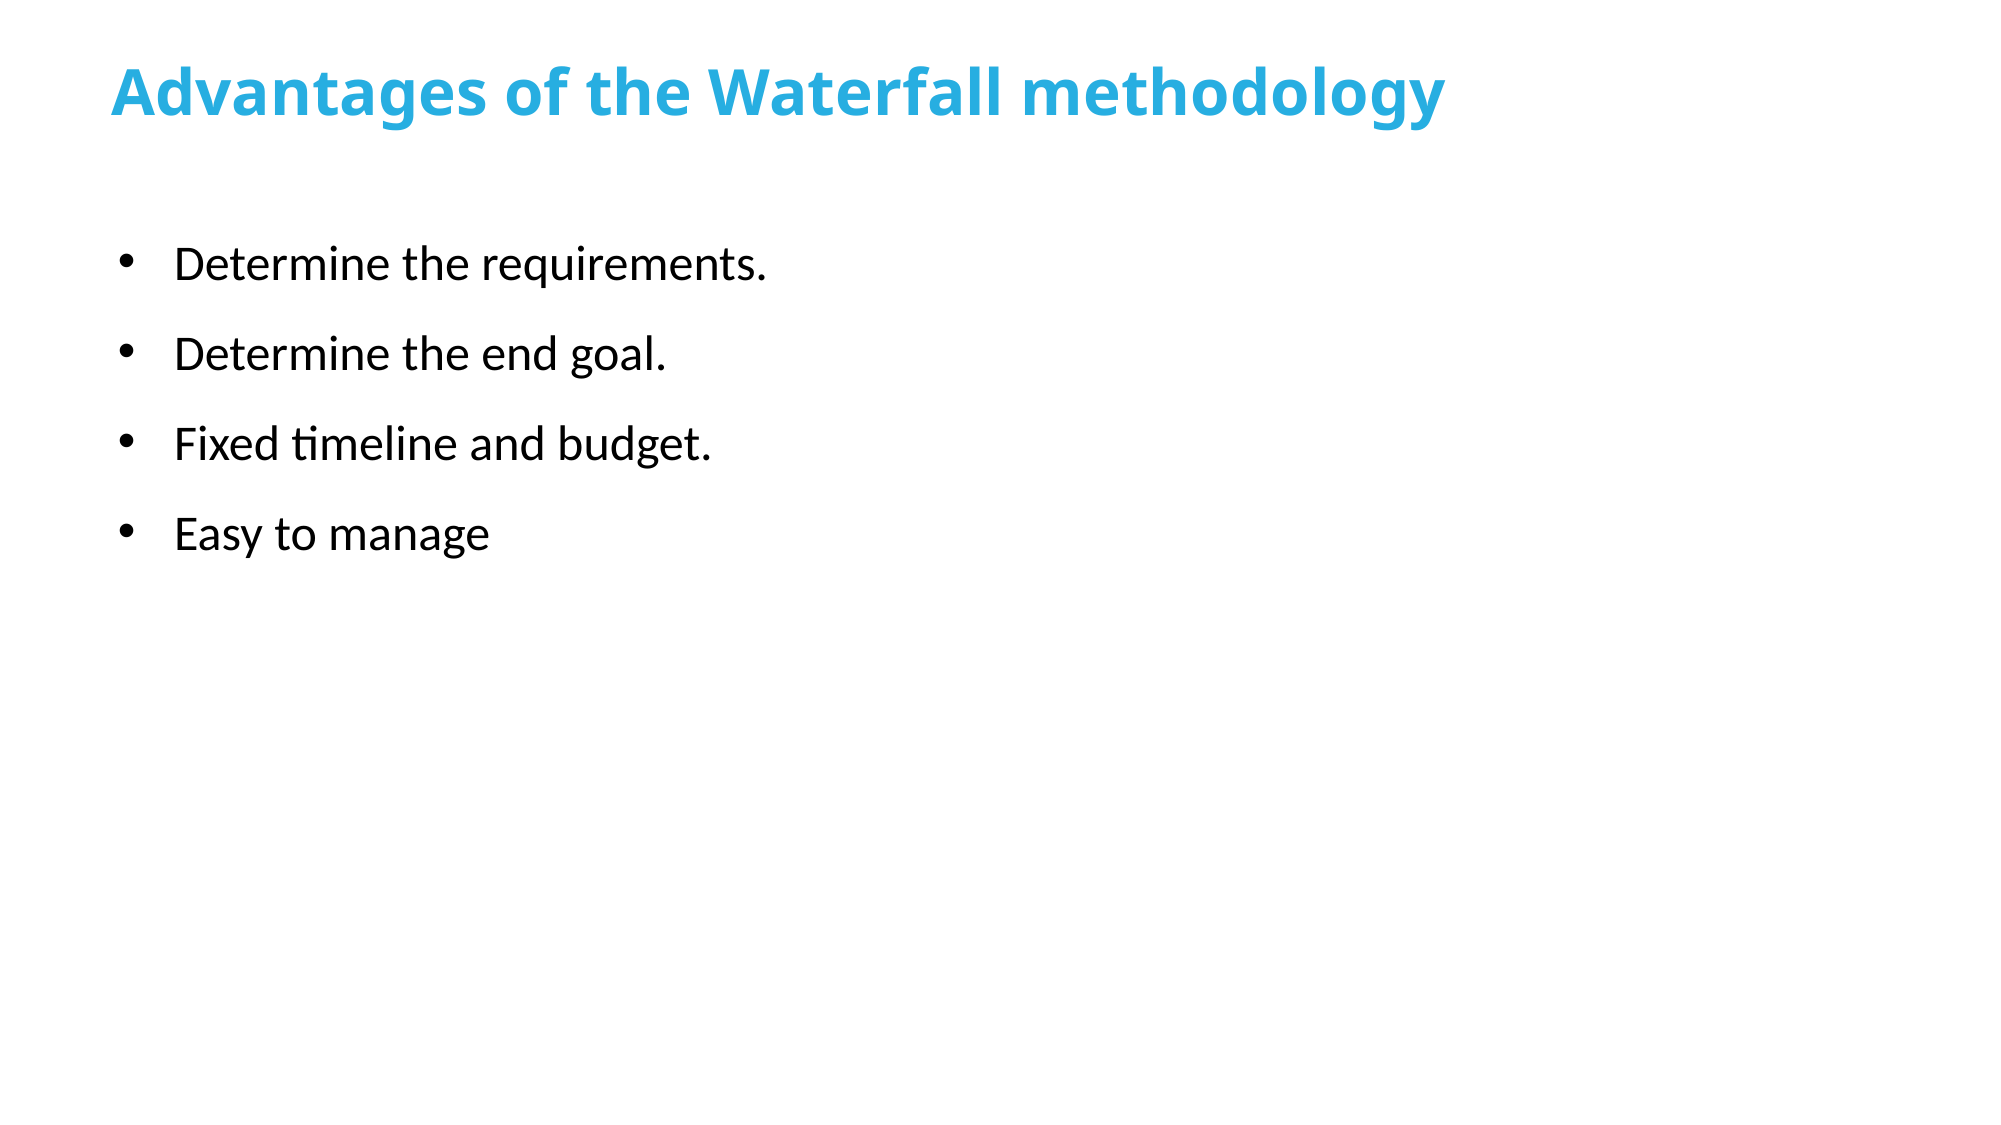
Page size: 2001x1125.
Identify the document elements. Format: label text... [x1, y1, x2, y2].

text_box Determine the requirements. Determine the end goal. Fixed timeline and budget. Easy to manage [102, 185, 1895, 666]
text_box Advantages of the Waterfall methodology [96, 36, 1913, 144]
